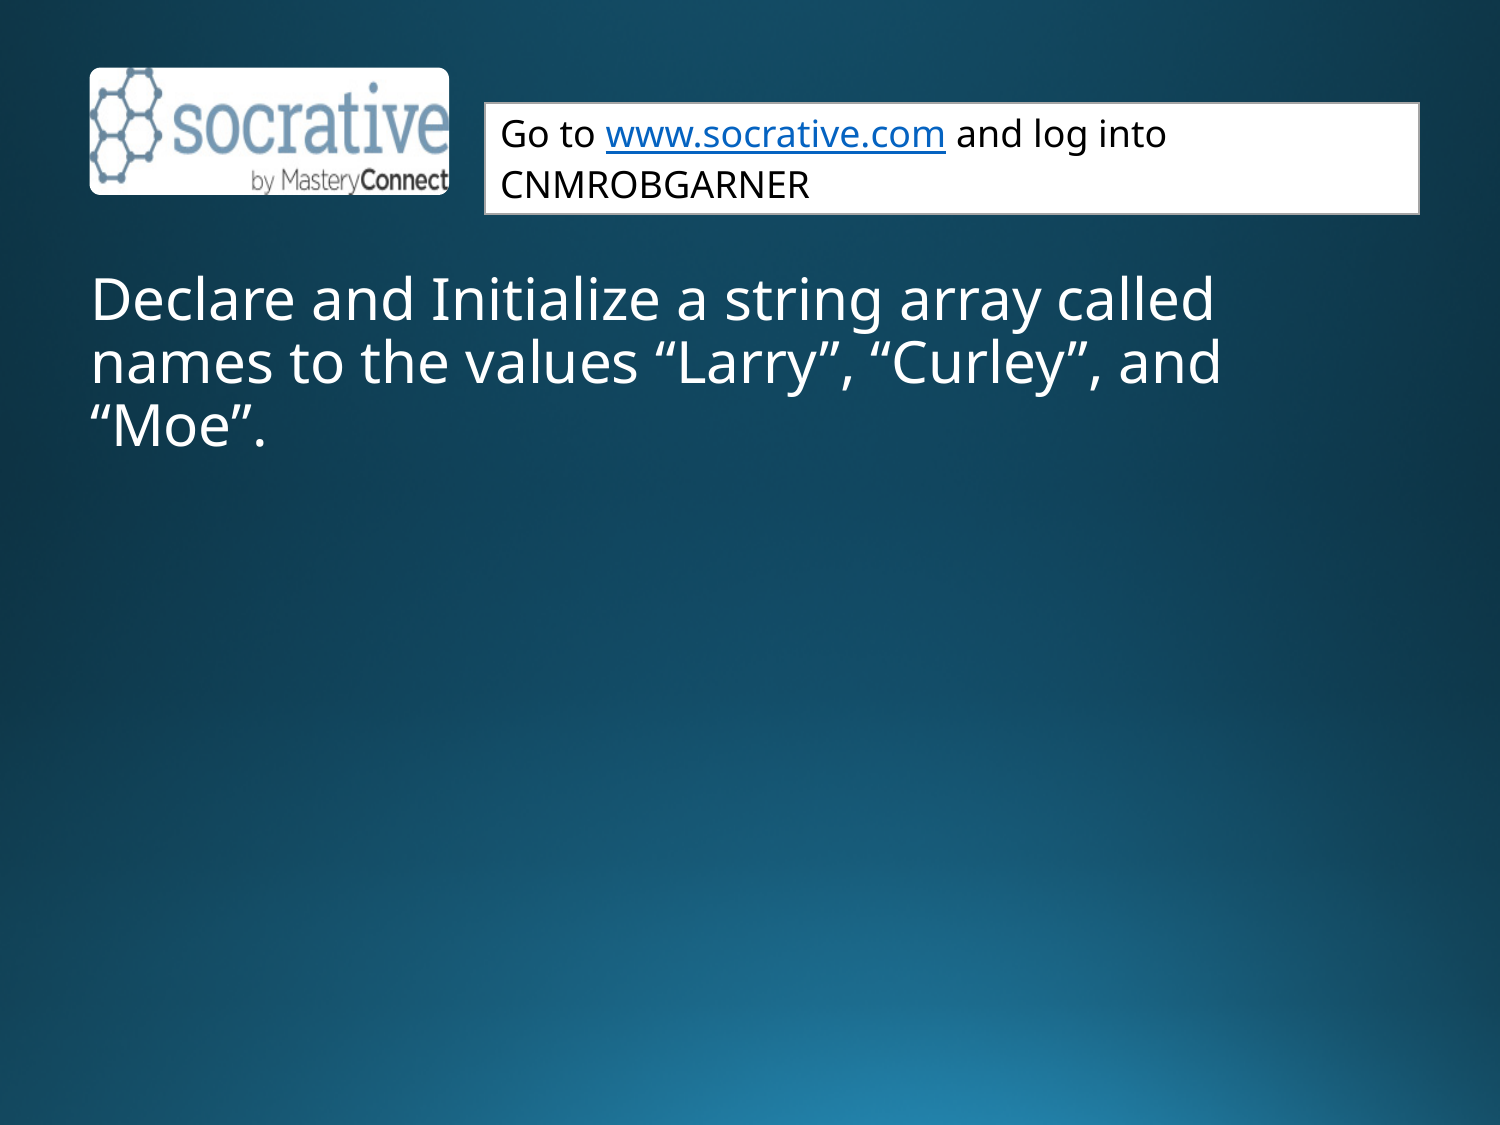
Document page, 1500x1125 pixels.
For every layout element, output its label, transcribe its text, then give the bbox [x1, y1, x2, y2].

list Declare and Initialize a string array called names to the values “Larry”, “Curley”, and “Moe”. [75, 262, 1425, 1006]
picture [0, 0, 1500, 1125]
